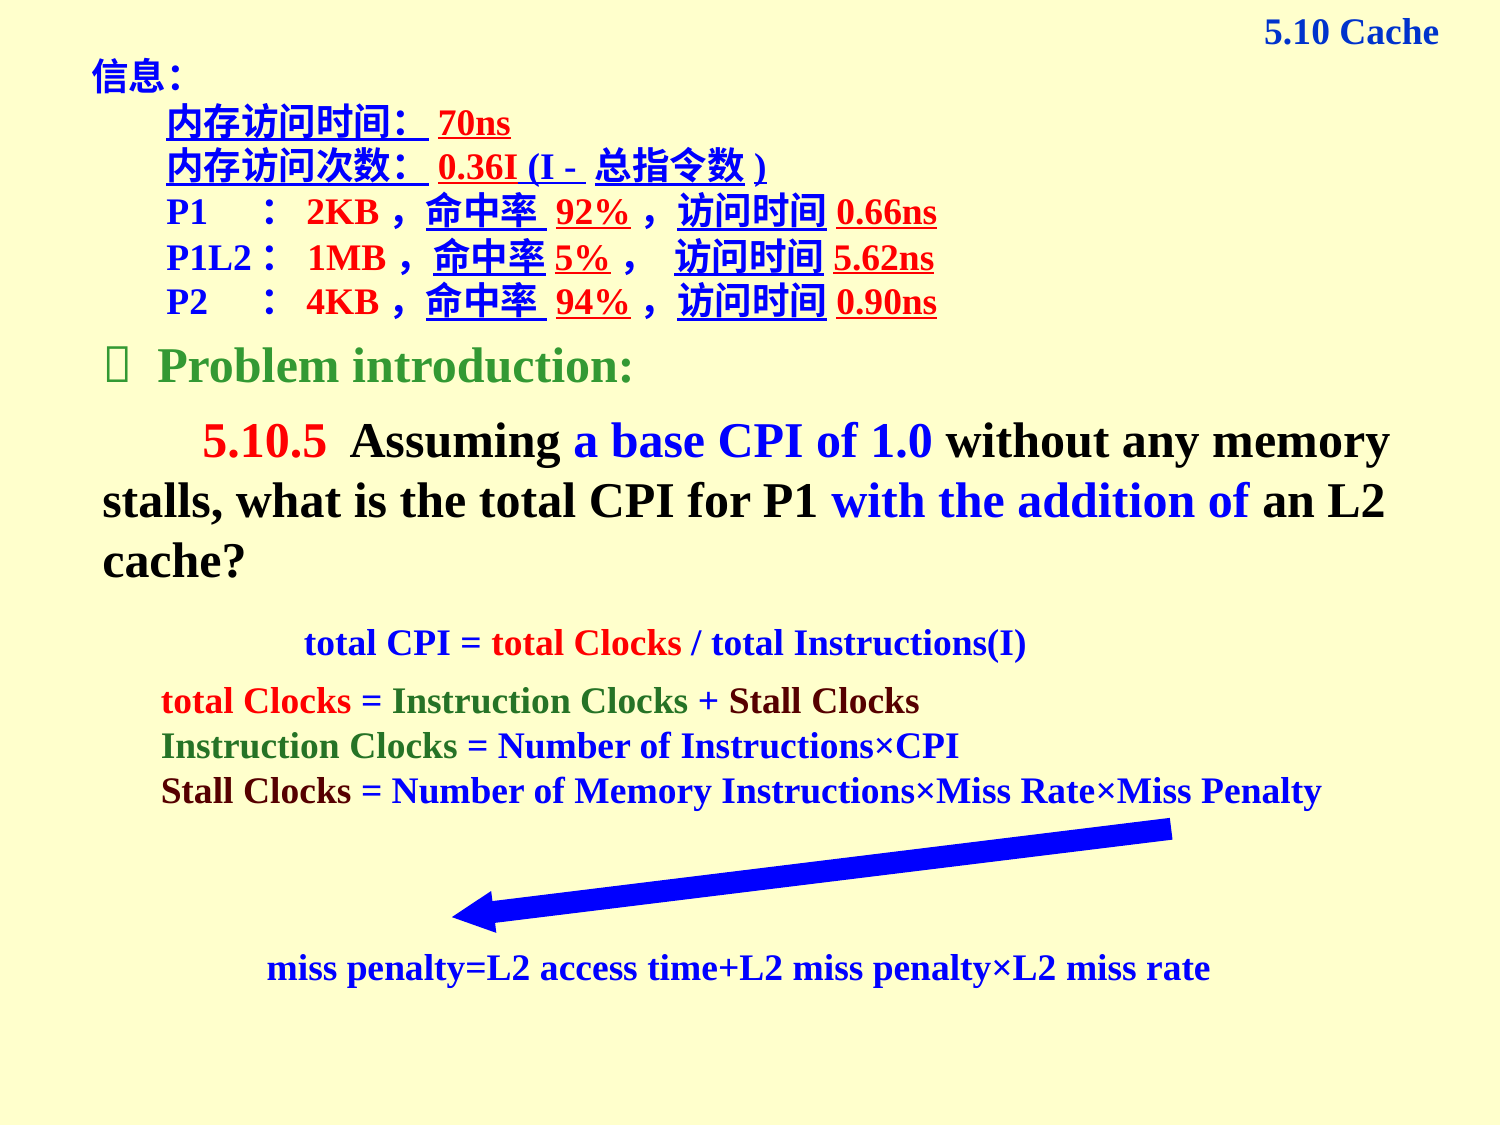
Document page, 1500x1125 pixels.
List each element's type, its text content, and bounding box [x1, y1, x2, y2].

text_box total CPI = total Clocks / total Instructions(I) [289, 610, 1295, 670]
text_box total Clocks = Instruction Clocks + Stall Clocks Instruction Clocks = Number of Instructions×CPI Stall Clocks = Number of Memory Instructions×Miss Rate×Miss Penalty [146, 668, 1500, 819]
text_box 5.10 Cache [1204, 0, 1499, 60]
text_box 信息： 内存访问时间：70ns 内存访问次数：0.36I (I - 总指令数) P1 ：2KB，命中率 92%，访问时间0.66ns P1L2：1MB，命中率5%， 访问时间5.62ns P2 ：4KB，命中率 94%，访问时间0.90ns [76, 45, 1444, 375]
text_box miss penalty=L2 access time+L2 miss penalty×L2 miss rate [251, 935, 1273, 995]
text_box [456, 820, 1171, 930]
text_box  Problem introduction: 5.10.5 Assuming a base CPI of 1.0 without any memory stalls, what is the total CPI for P1 with the addition of an L2 cache? [87, 375, 1413, 596]
